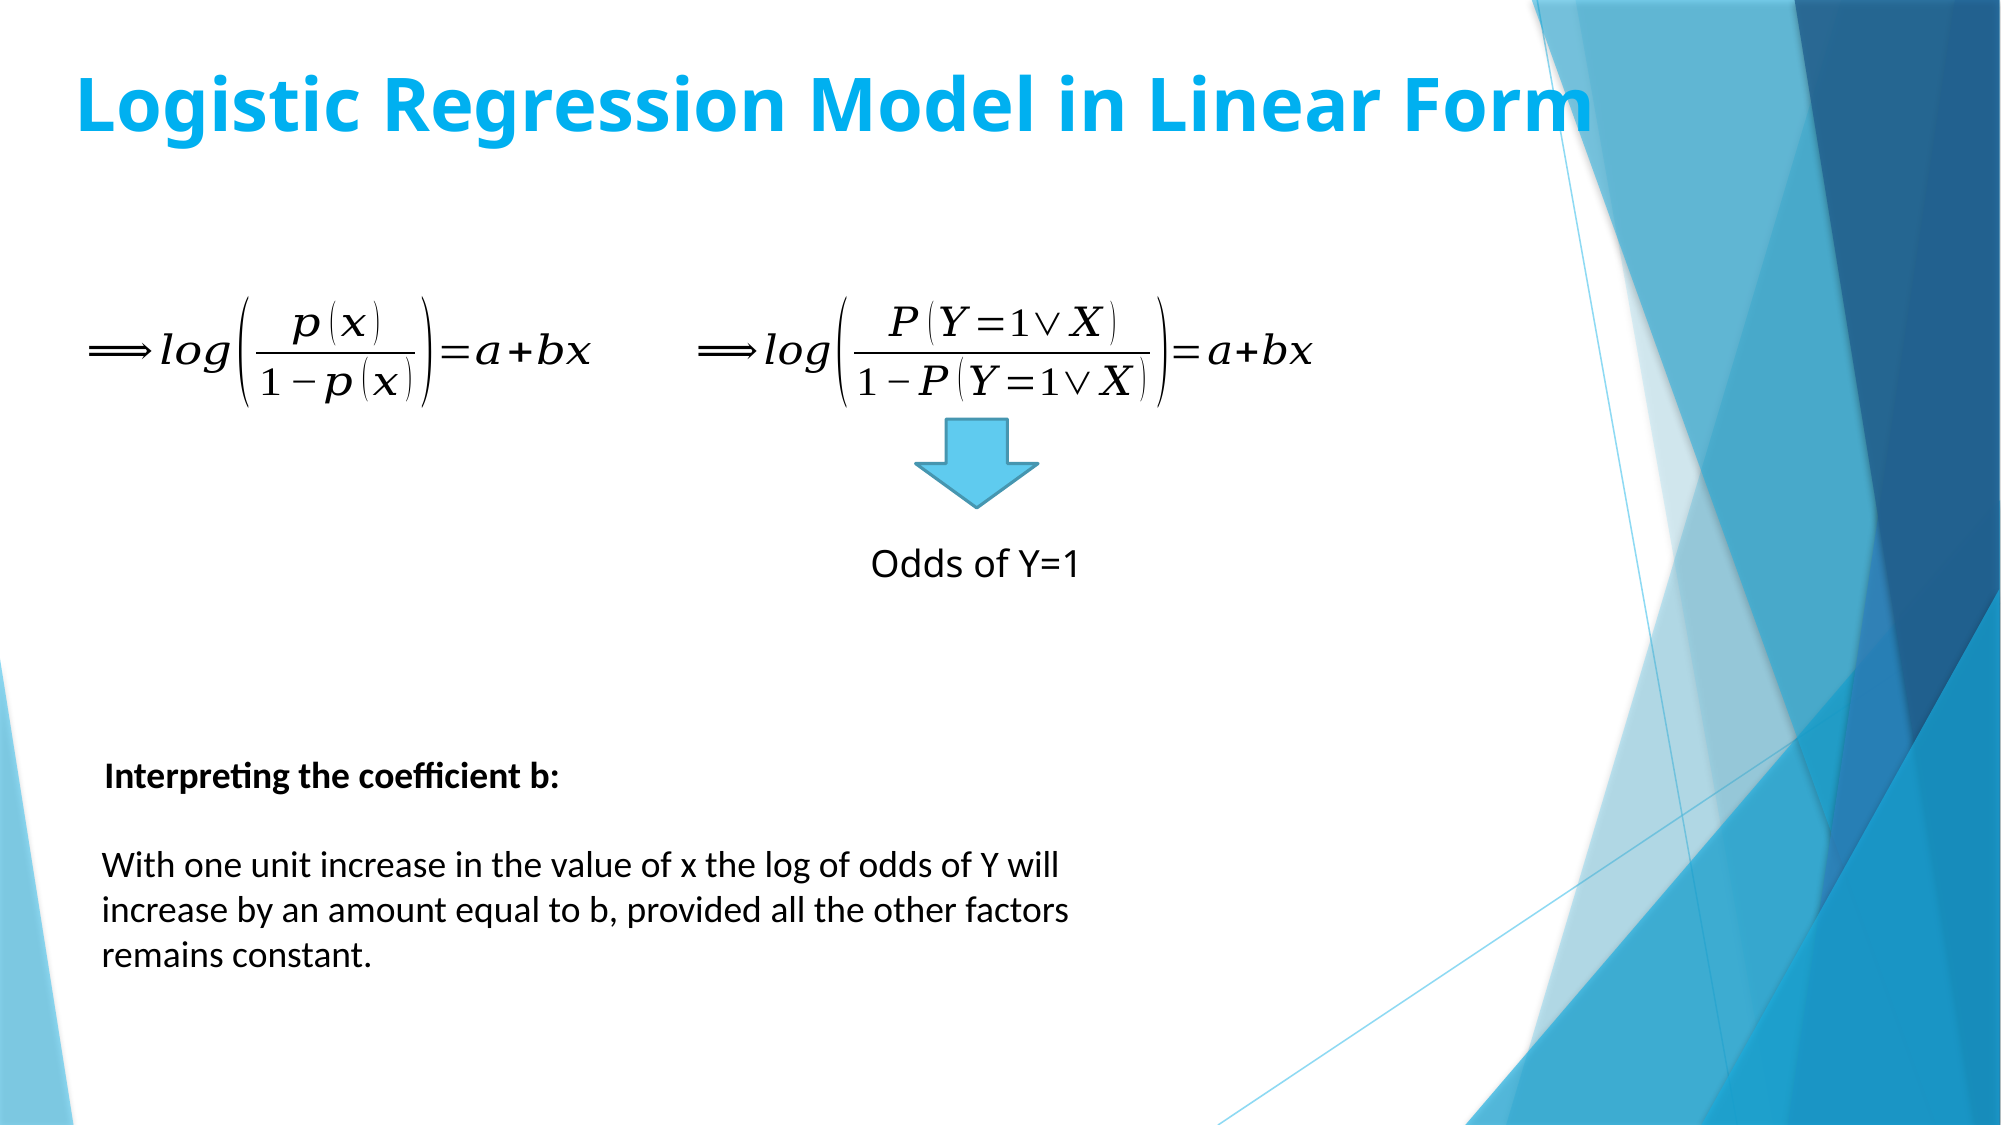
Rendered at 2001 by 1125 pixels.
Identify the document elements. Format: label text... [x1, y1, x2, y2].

text_box Interpreting the coefficient b: [89, 743, 584, 804]
text_box With one unit increase in the value of x the log of odds of Y will increase by an amount equal to b, provided all the other factors remains constant. [86, 832, 1135, 983]
text_box Odds of Y=1 [855, 532, 1098, 593]
text_box [914, 417, 1040, 510]
title Logistic Regression Model in Linear Form [59, 49, 1940, 155]
